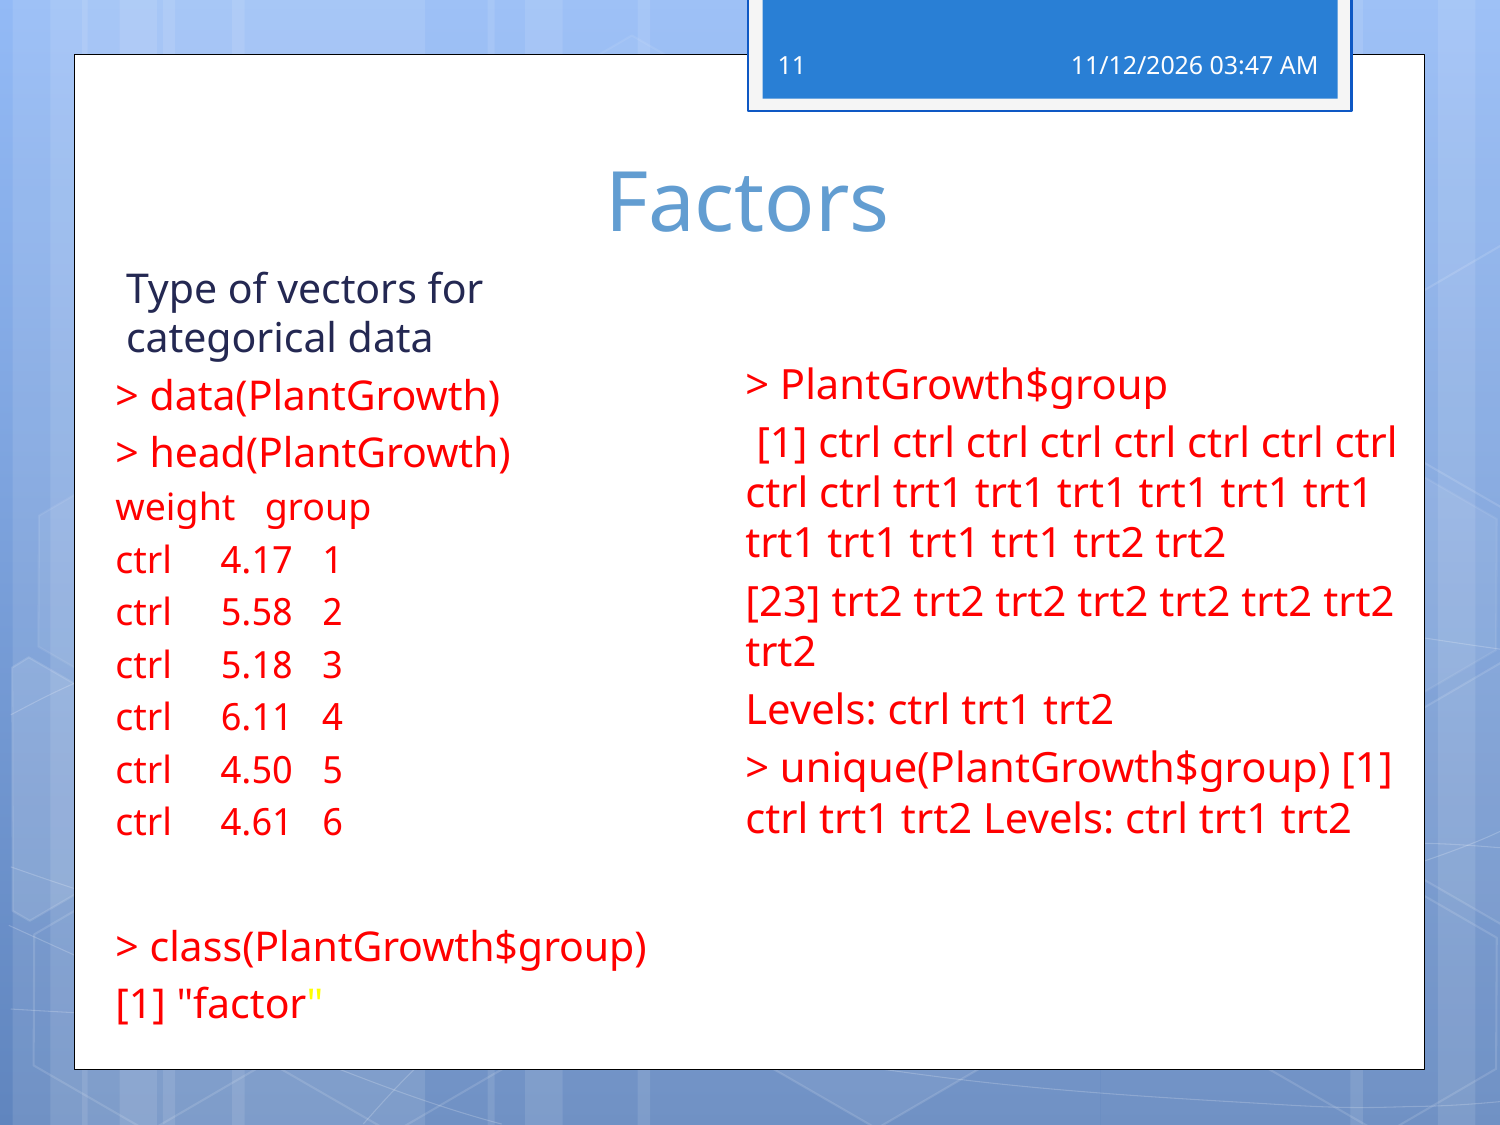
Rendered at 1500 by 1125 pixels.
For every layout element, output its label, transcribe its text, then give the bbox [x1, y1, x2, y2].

slide_number 11 [762, 36, 982, 97]
list Type of vectors for categorical data > data(PlantGrowth) > head(PlantGrowth) weight group 1 4.17 ctrl 2 5.58 ctrl 3 5.18 ctrl 4 6.11 ctrl 5 4.50 ctrl 6 4.61 ctrl > class(PlantGrowth$group) [1] "factor" [100, 255, 691, 1035]
slide_number 28 פברואר 19 [983, 36, 1334, 97]
title Factors [171, 125, 1324, 256]
text_box > PlantGrowth$group [1] ctrl ctrl ctrl ctrl ctrl ctrl ctrl ctrl ctrl ctrl trt1 trt1 trt1 trt1 trt1 trt1 trt1 trt1 trt1 trt1 trt2 trt2 [23] trt2 trt2 trt2 trt2 trt2 trt2 trt2 trt2 Levels: ctrl trt1 trt2 > unique(PlantGrowth$group) [1] ctrl trt1 trt2 Levels: ctrl trt1 trt2 [655, 349, 1424, 1000]
